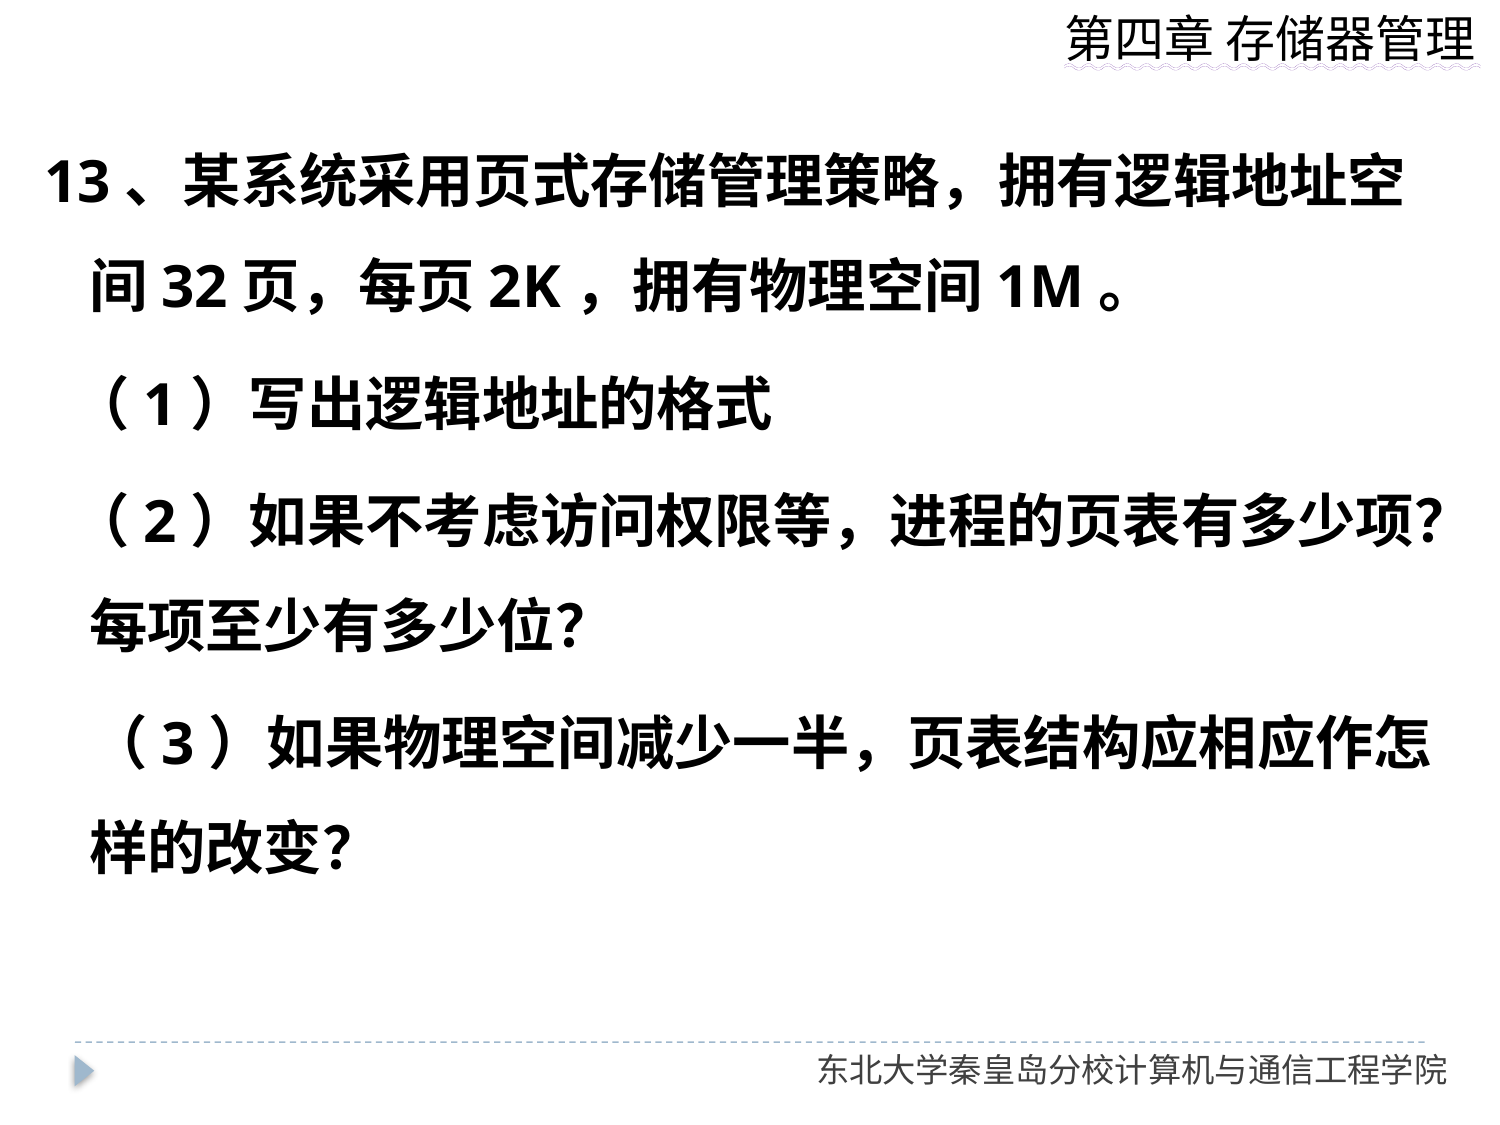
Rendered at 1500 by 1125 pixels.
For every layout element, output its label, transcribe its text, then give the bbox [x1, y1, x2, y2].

list 13、某系统采用页式存储管理策略，拥有逻辑地址空间32页，每页2K，拥有物理空间1M。 （1）写出逻辑地址的格式 （2）如果不考虑访问权限等，进程的页表有多少项？每项至少有多少位？ （3）如果物理空间减少一半，页表结构应相应作怎样的改变？ [29, 101, 1447, 1083]
